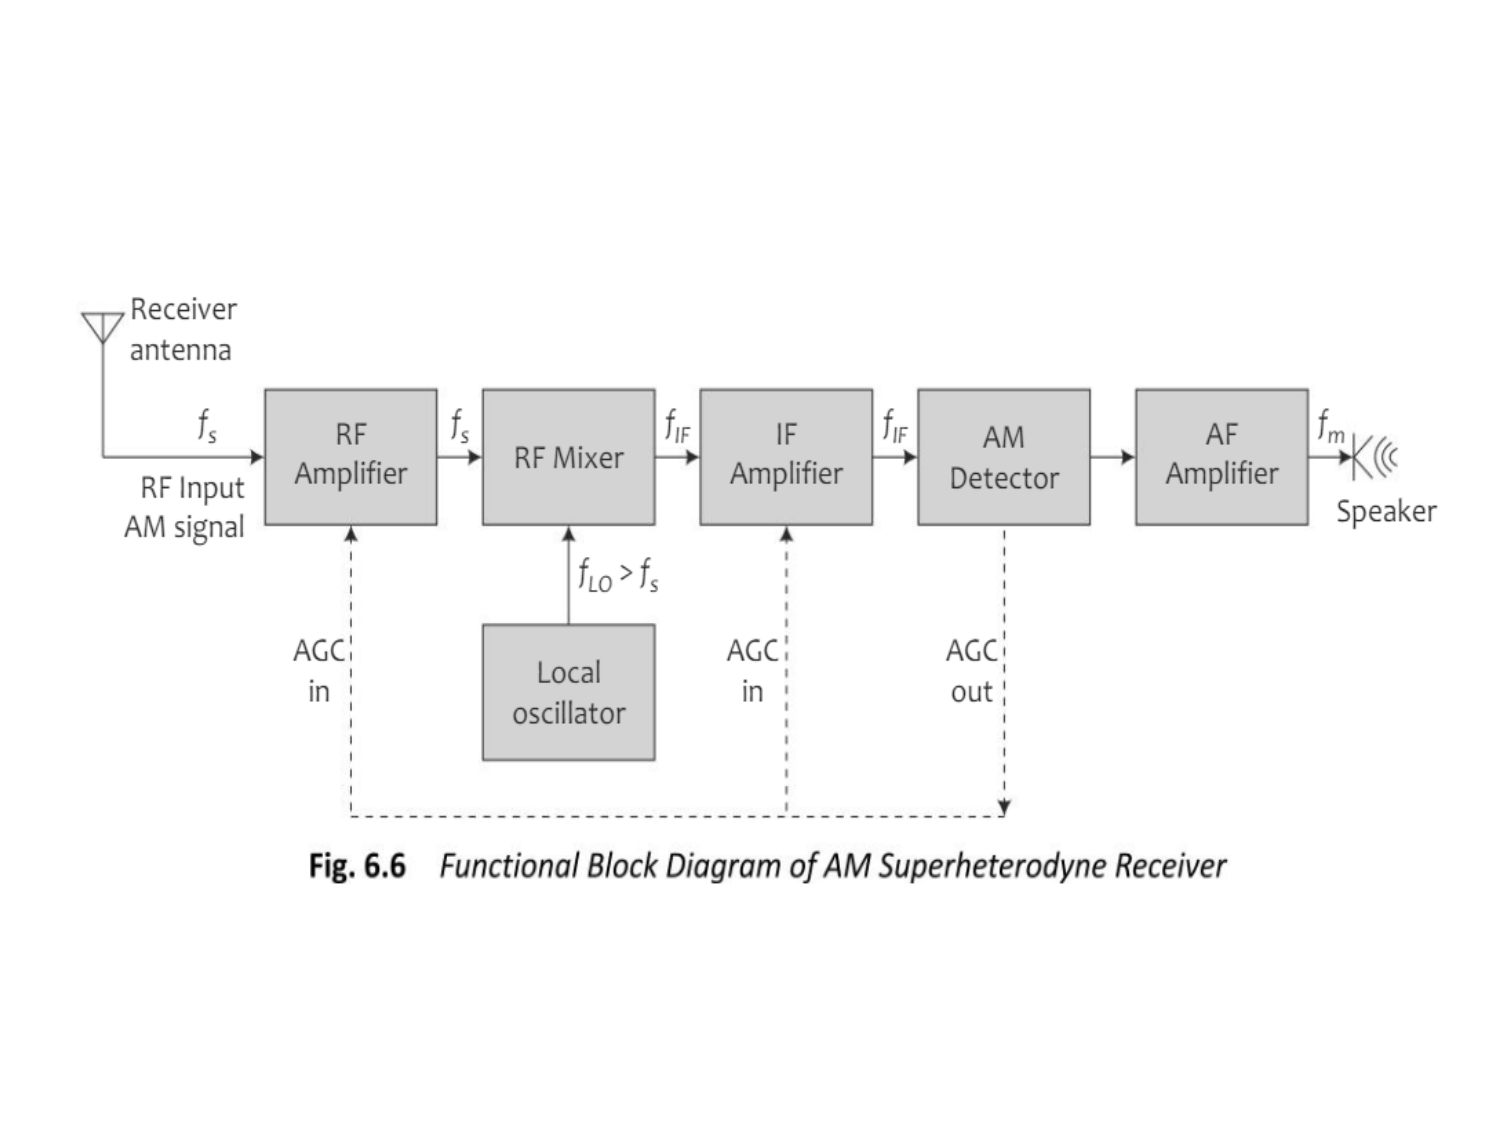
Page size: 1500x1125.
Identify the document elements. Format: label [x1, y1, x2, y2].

picture [49, 274, 1463, 904]
